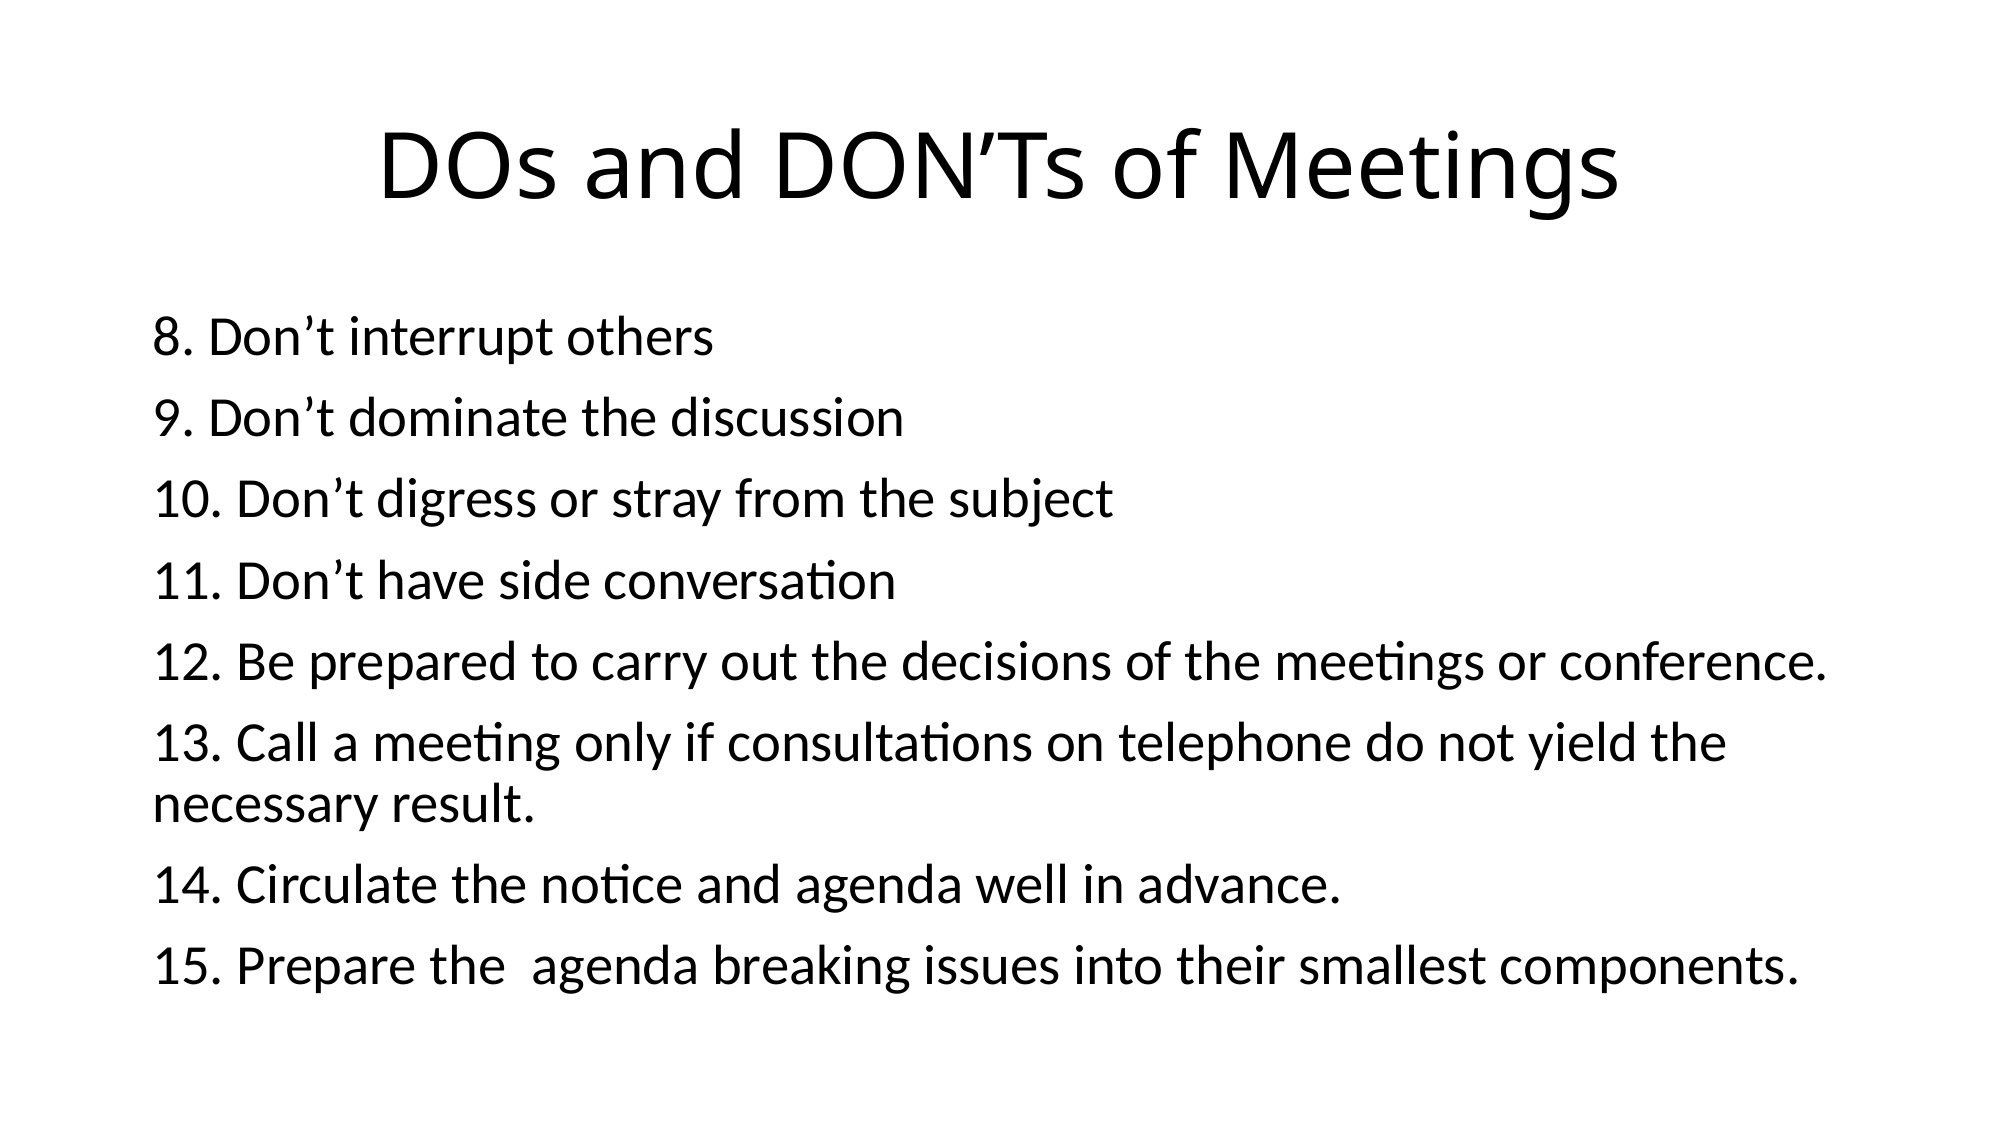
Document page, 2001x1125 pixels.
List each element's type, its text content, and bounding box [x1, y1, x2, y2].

list 8. Don’t interrupt others 9. Don’t dominate the discussion 10. Don’t digress or stray from the subject 11. Don’t have side conversation 12. Be prepared to carry out the decisions of the meetings or conference. 13. Call a meeting only if consultations on telephone do not yield the necessary result. 14. Circulate the notice and agenda well in advance. 15. Prepare the agenda breaking issues into their smallest components. [137, 299, 1863, 1014]
title DOs and DON’Ts of Meetings [137, 59, 1863, 278]
